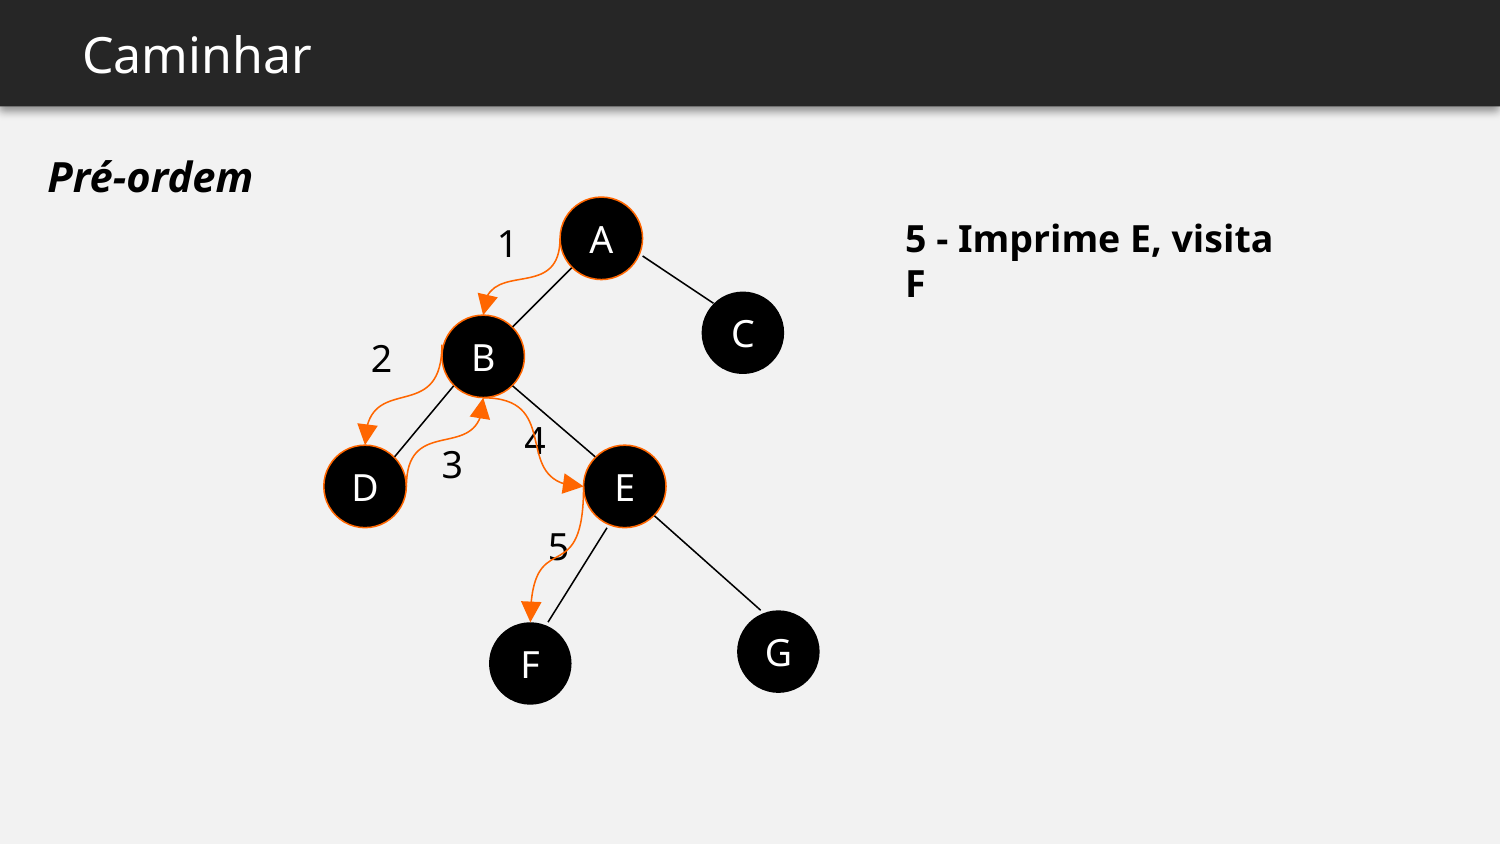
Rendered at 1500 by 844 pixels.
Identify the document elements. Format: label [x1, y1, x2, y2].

text_box [893, 209, 1309, 266]
text_box [0, 0, 1500, 107]
text_box [32, 122, 820, 705]
